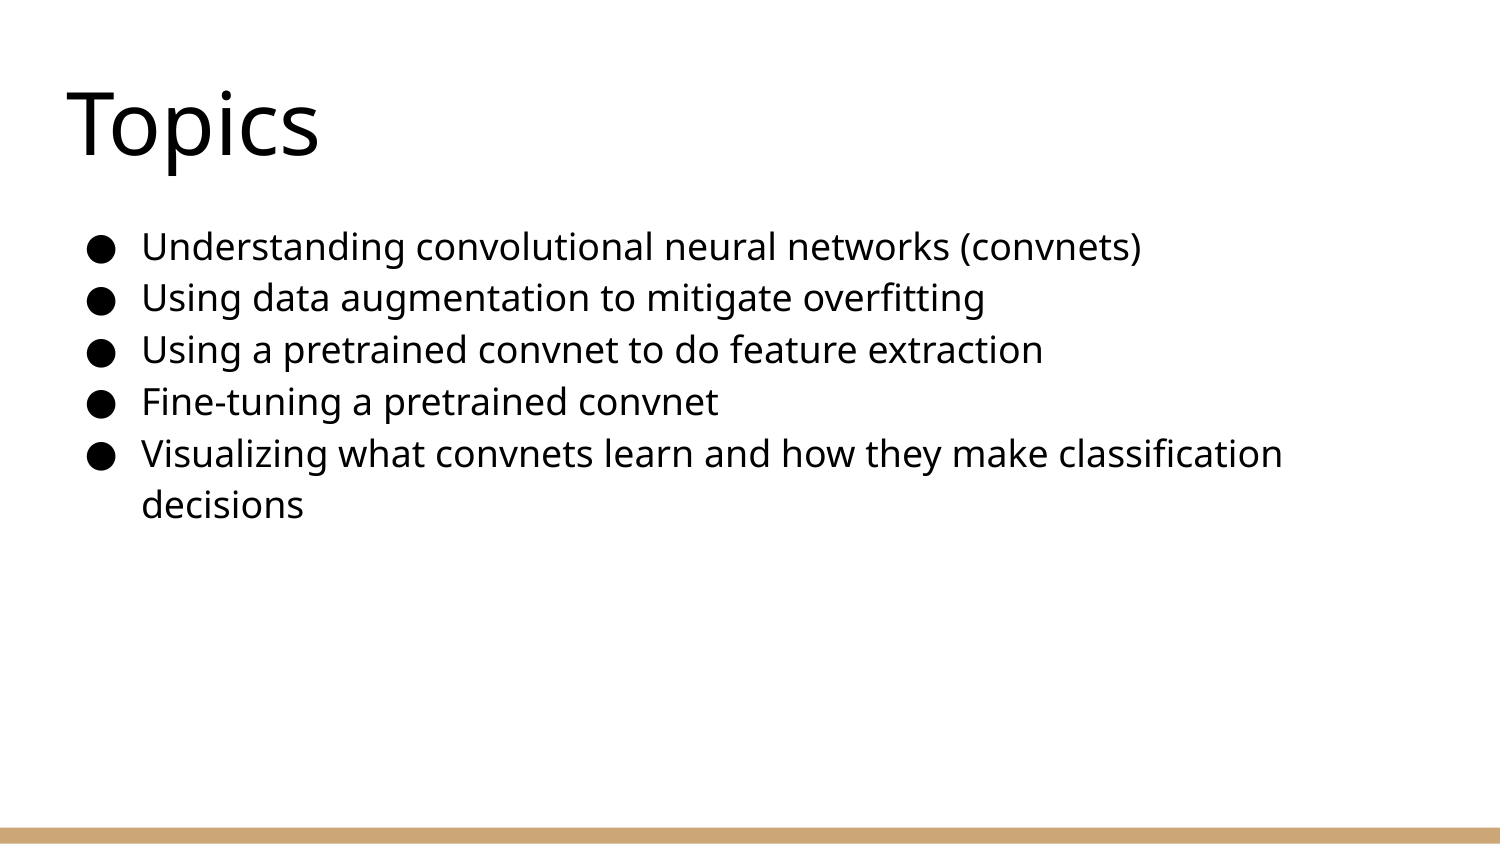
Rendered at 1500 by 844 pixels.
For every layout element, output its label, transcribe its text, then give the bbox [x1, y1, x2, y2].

title Topics [51, 51, 1449, 189]
list Understanding convolutional neural networks (convnets) Using data augmentation to mitigate overfitting Using a pretrained convnet to do feature extraction Fine-tuning a pretrained convnet Visualizing what convnets learn and how they make classification decisions [51, 200, 1449, 752]
